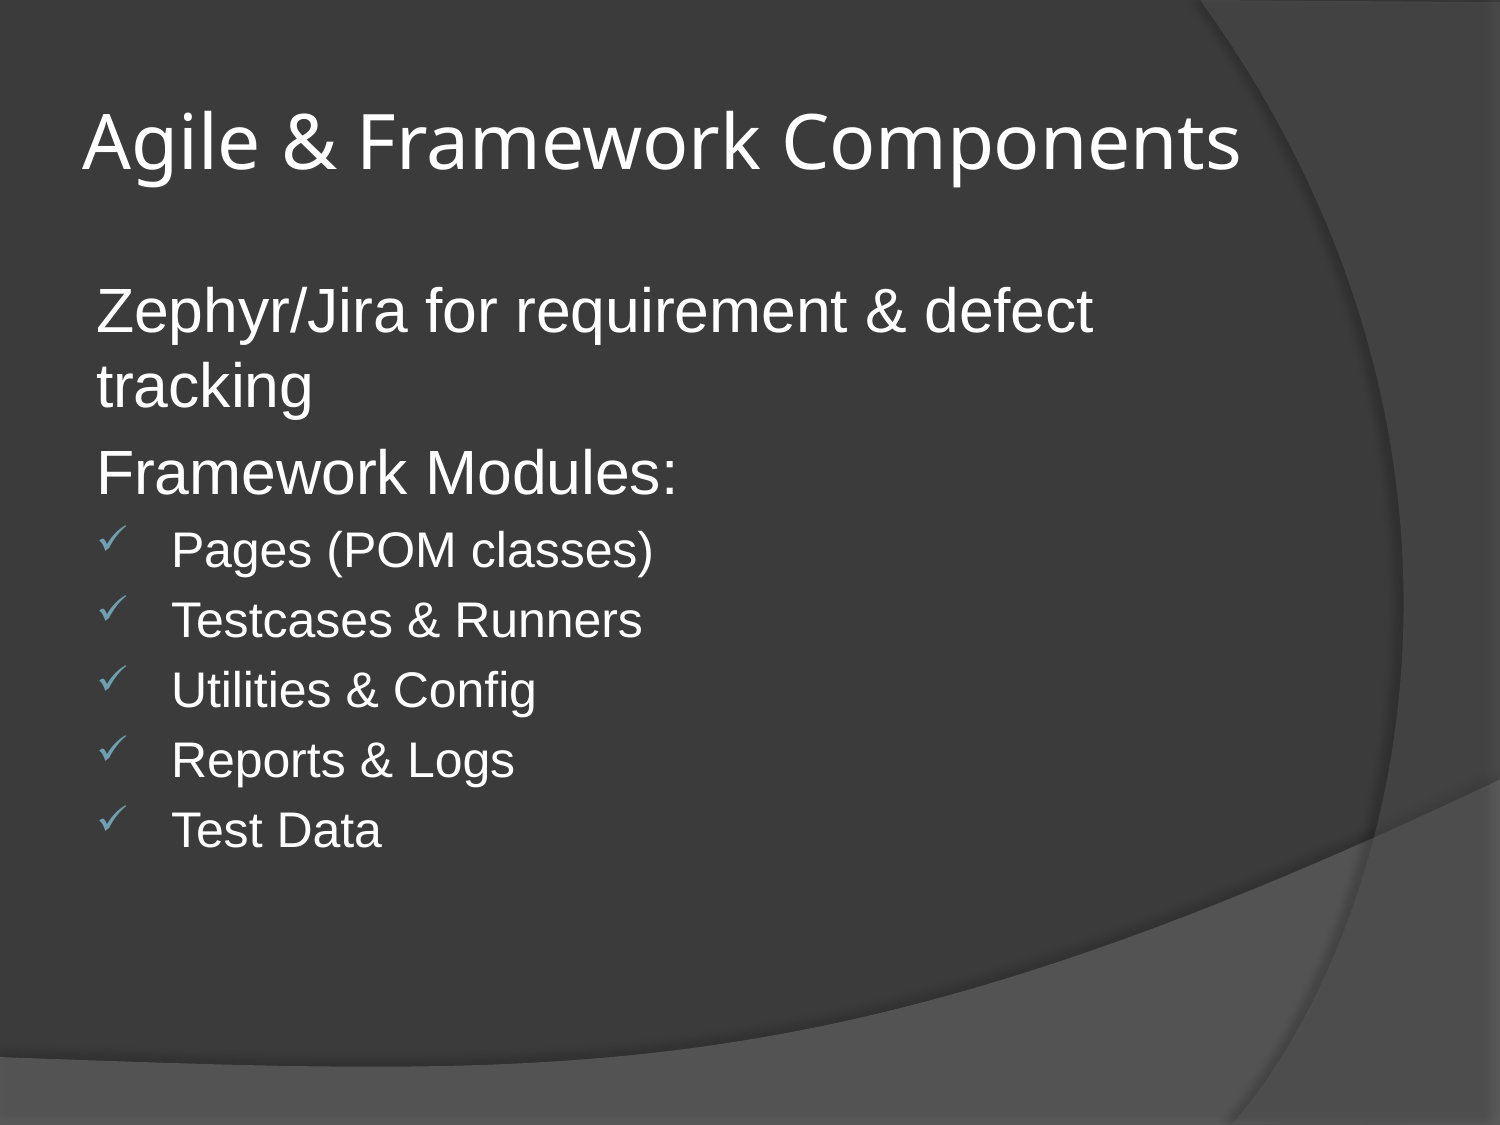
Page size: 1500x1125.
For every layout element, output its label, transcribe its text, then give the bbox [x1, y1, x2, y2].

title Agile & Framework Components [75, 45, 1300, 233]
list Zephyr/Jira for requirement & defect tracking Framework Modules: Pages (POM classes) Testcases & Runners Utilities & Config Reports & Logs Test Data [75, 262, 1300, 1005]
